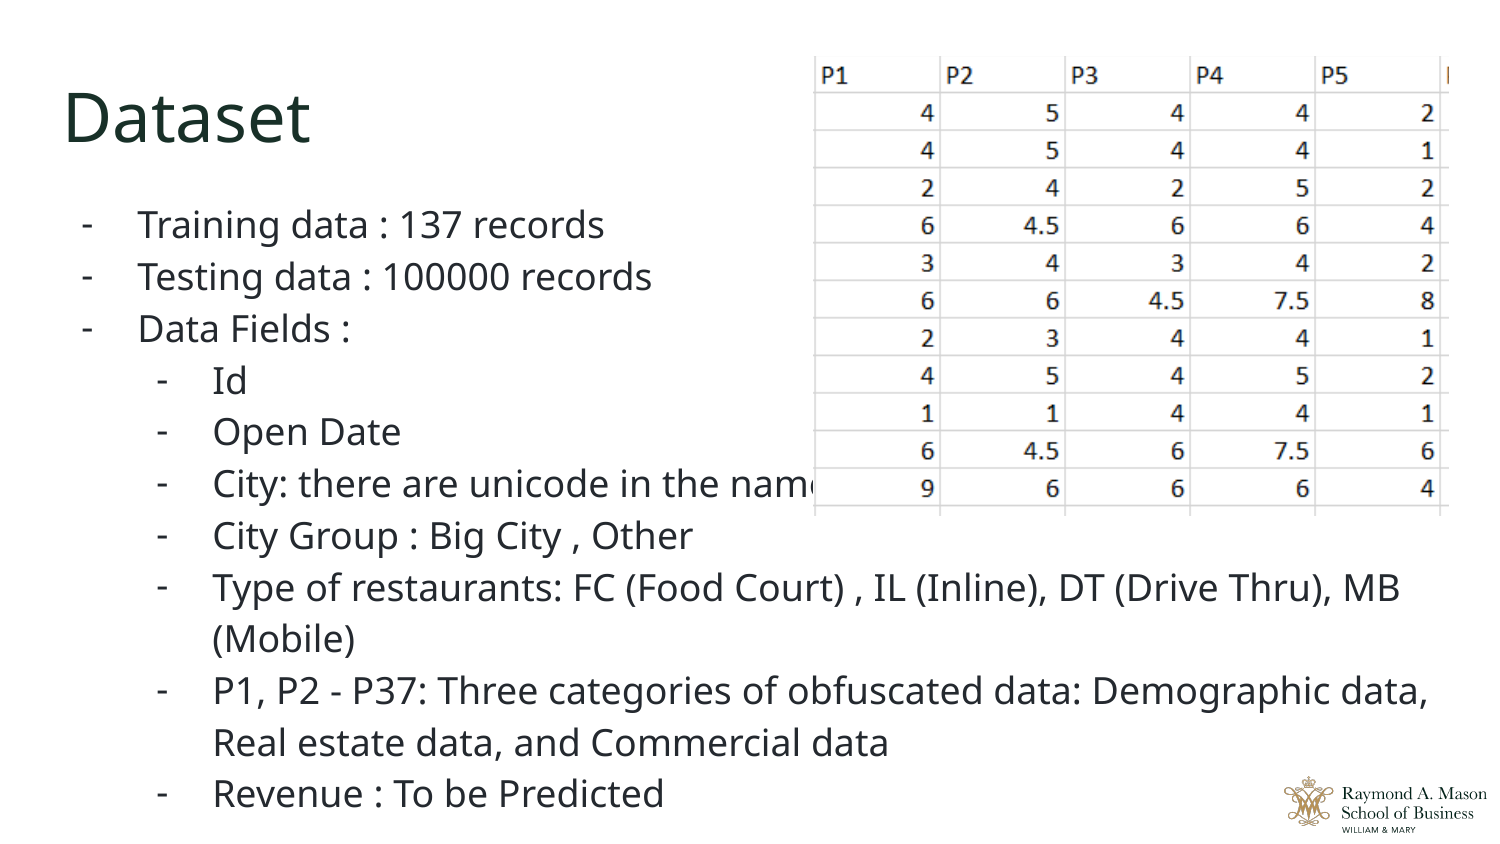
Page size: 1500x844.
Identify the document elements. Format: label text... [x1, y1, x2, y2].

picture [812, 56, 1450, 516]
title Dataset [51, 72, 807, 167]
picture [1284, 776, 1487, 833]
list Training data : 137 records Testing data : 100000 records Data Fields : Id Open Date City: there are unicode in the names City Group : Big City , Other Type of restaurants: FC (Food Court) , IL (Inline), DT (Drive Thru), MB (Mobile) P1, P2 - P37: Three categories of obfuscated data: Demographic data, Real estate data, and Commercial data Revenue : To be Predicted [51, 189, 1449, 750]
